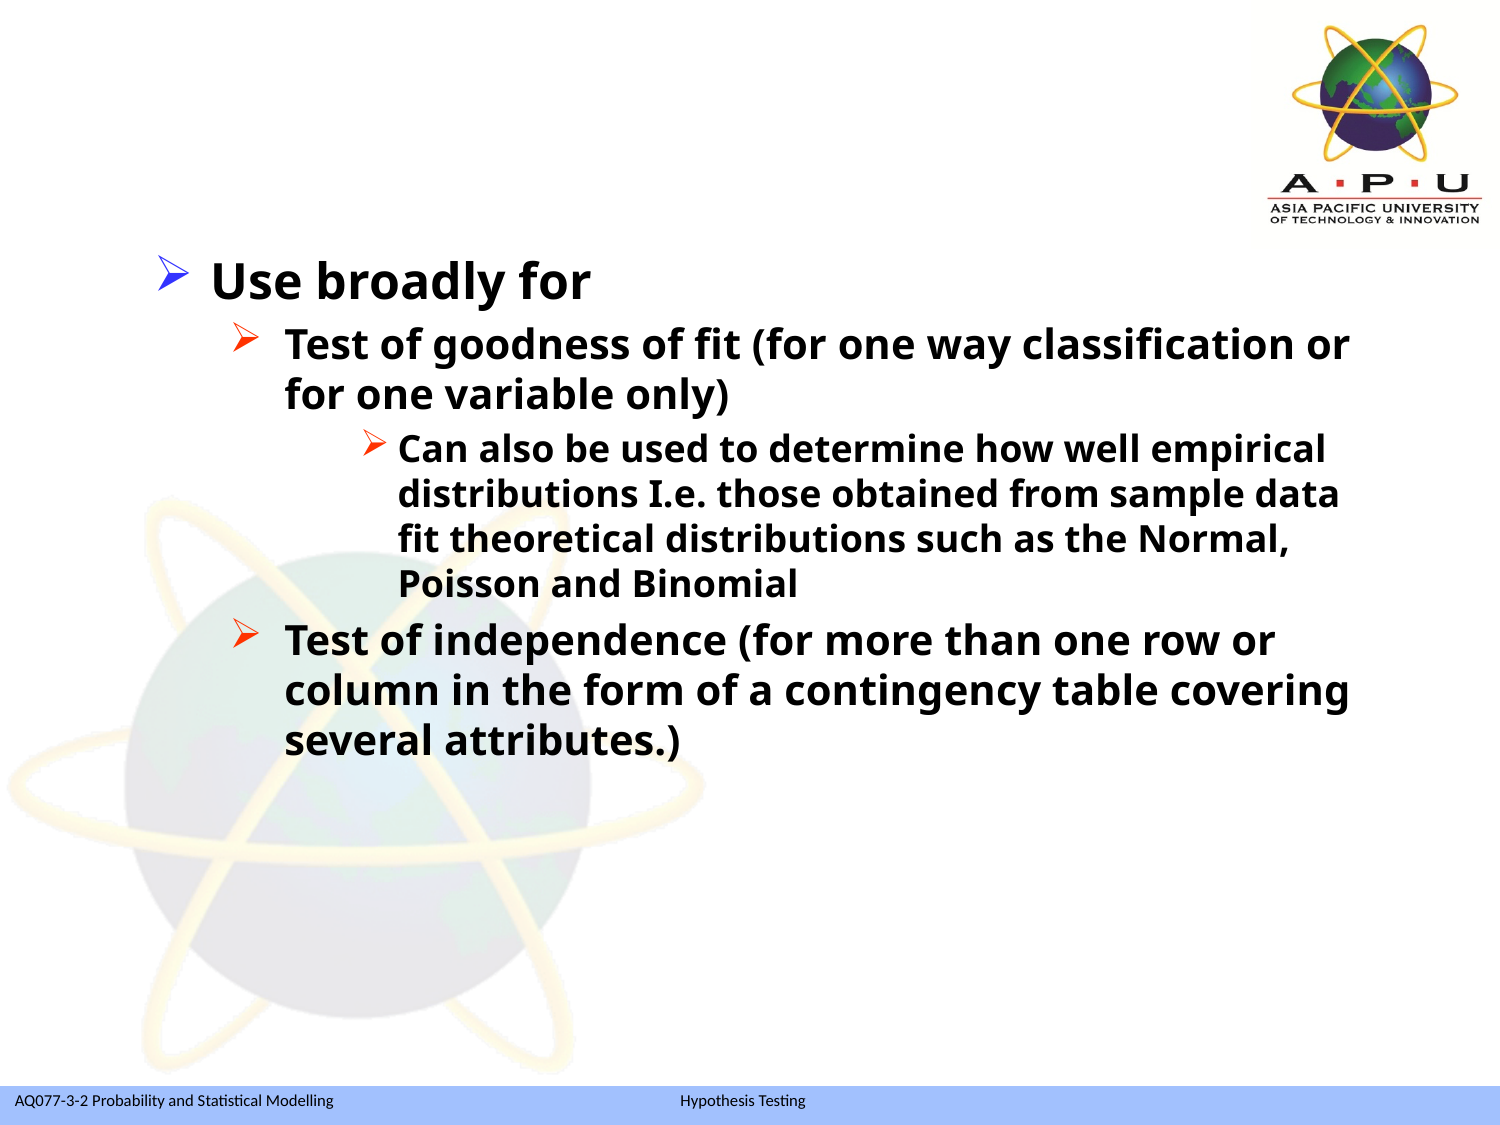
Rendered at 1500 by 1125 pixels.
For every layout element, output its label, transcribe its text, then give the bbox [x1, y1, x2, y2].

list Use broadly for Test of goodness of fit (for one way classification or for one variable only) Can also be used to determine how well empirical distributions I.e. those obtained from sample data fit theoretical distributions such as the Normal, Poisson and Binomial Test of independence (for more than one row or column in the form of a contingency table covering several attributes.) [120, 241, 1390, 972]
picture [1251, 0, 1500, 249]
